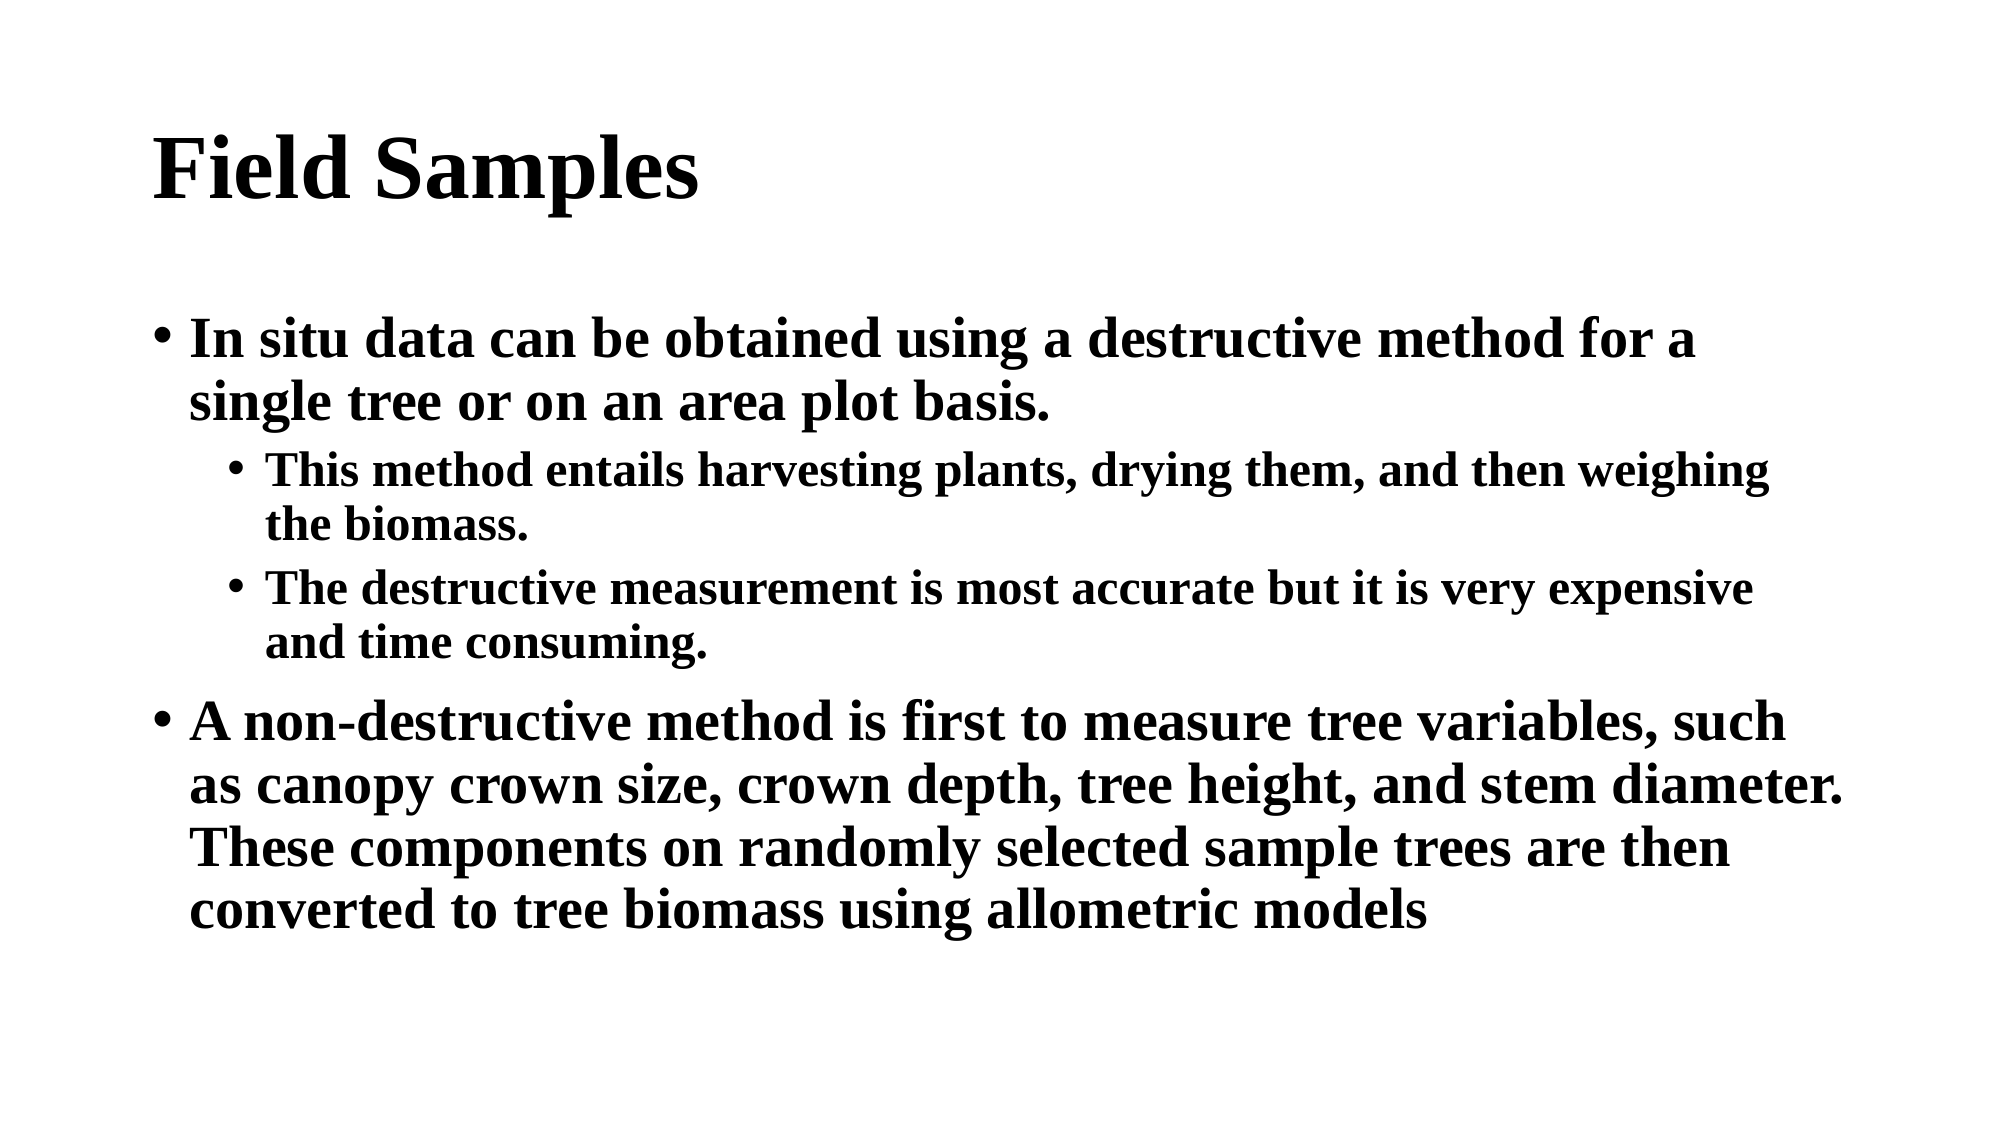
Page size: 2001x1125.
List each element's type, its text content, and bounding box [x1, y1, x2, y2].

title Field Samples [137, 59, 1863, 278]
list In situ data can be obtained using a destructive method for a single tree or on an area plot basis. This method entails harvesting plants, drying them, and then weighing the biomass. The destructive measurement is most accurate but it is very expensive and time consuming. A non-destructive method is first to measure tree variables, such as canopy crown size, crown depth, tree height, and stem diameter. These components on randomly selected sample trees are then converted to tree biomass using allometric models [137, 299, 1863, 1014]
